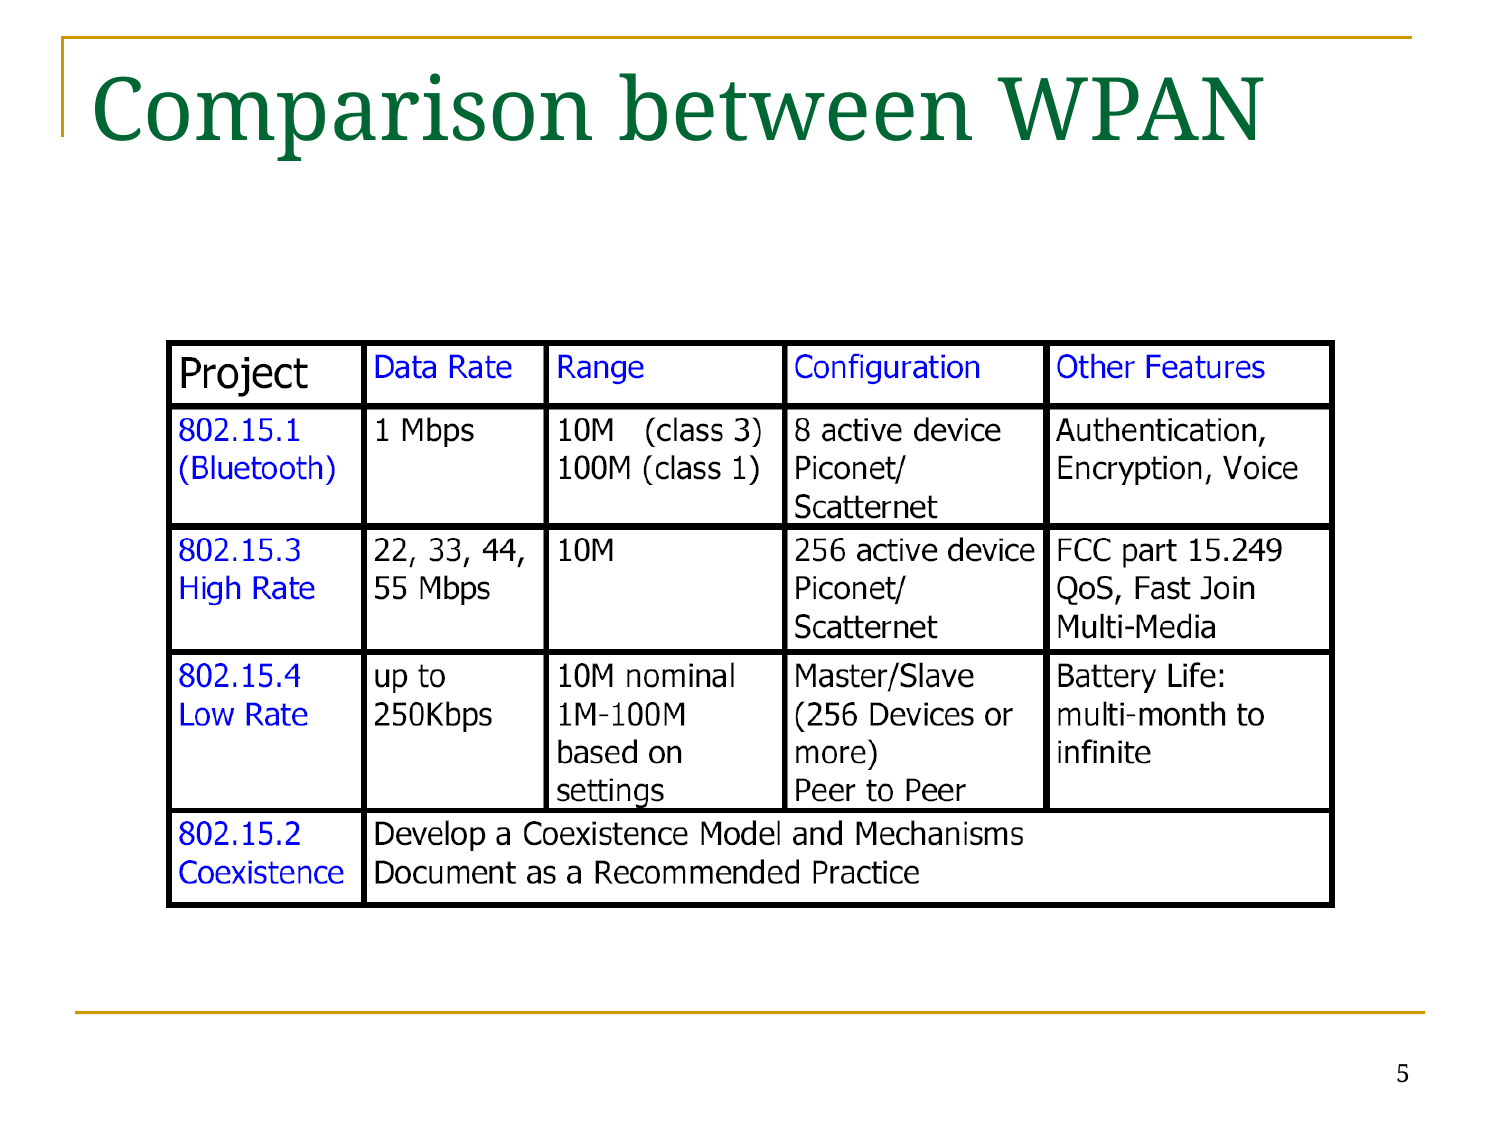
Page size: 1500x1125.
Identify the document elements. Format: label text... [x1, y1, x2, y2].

title Comparison between WPAN [75, 45, 1425, 233]
slide_number 5 [1074, 1024, 1425, 1100]
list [159, 326, 1341, 911]
